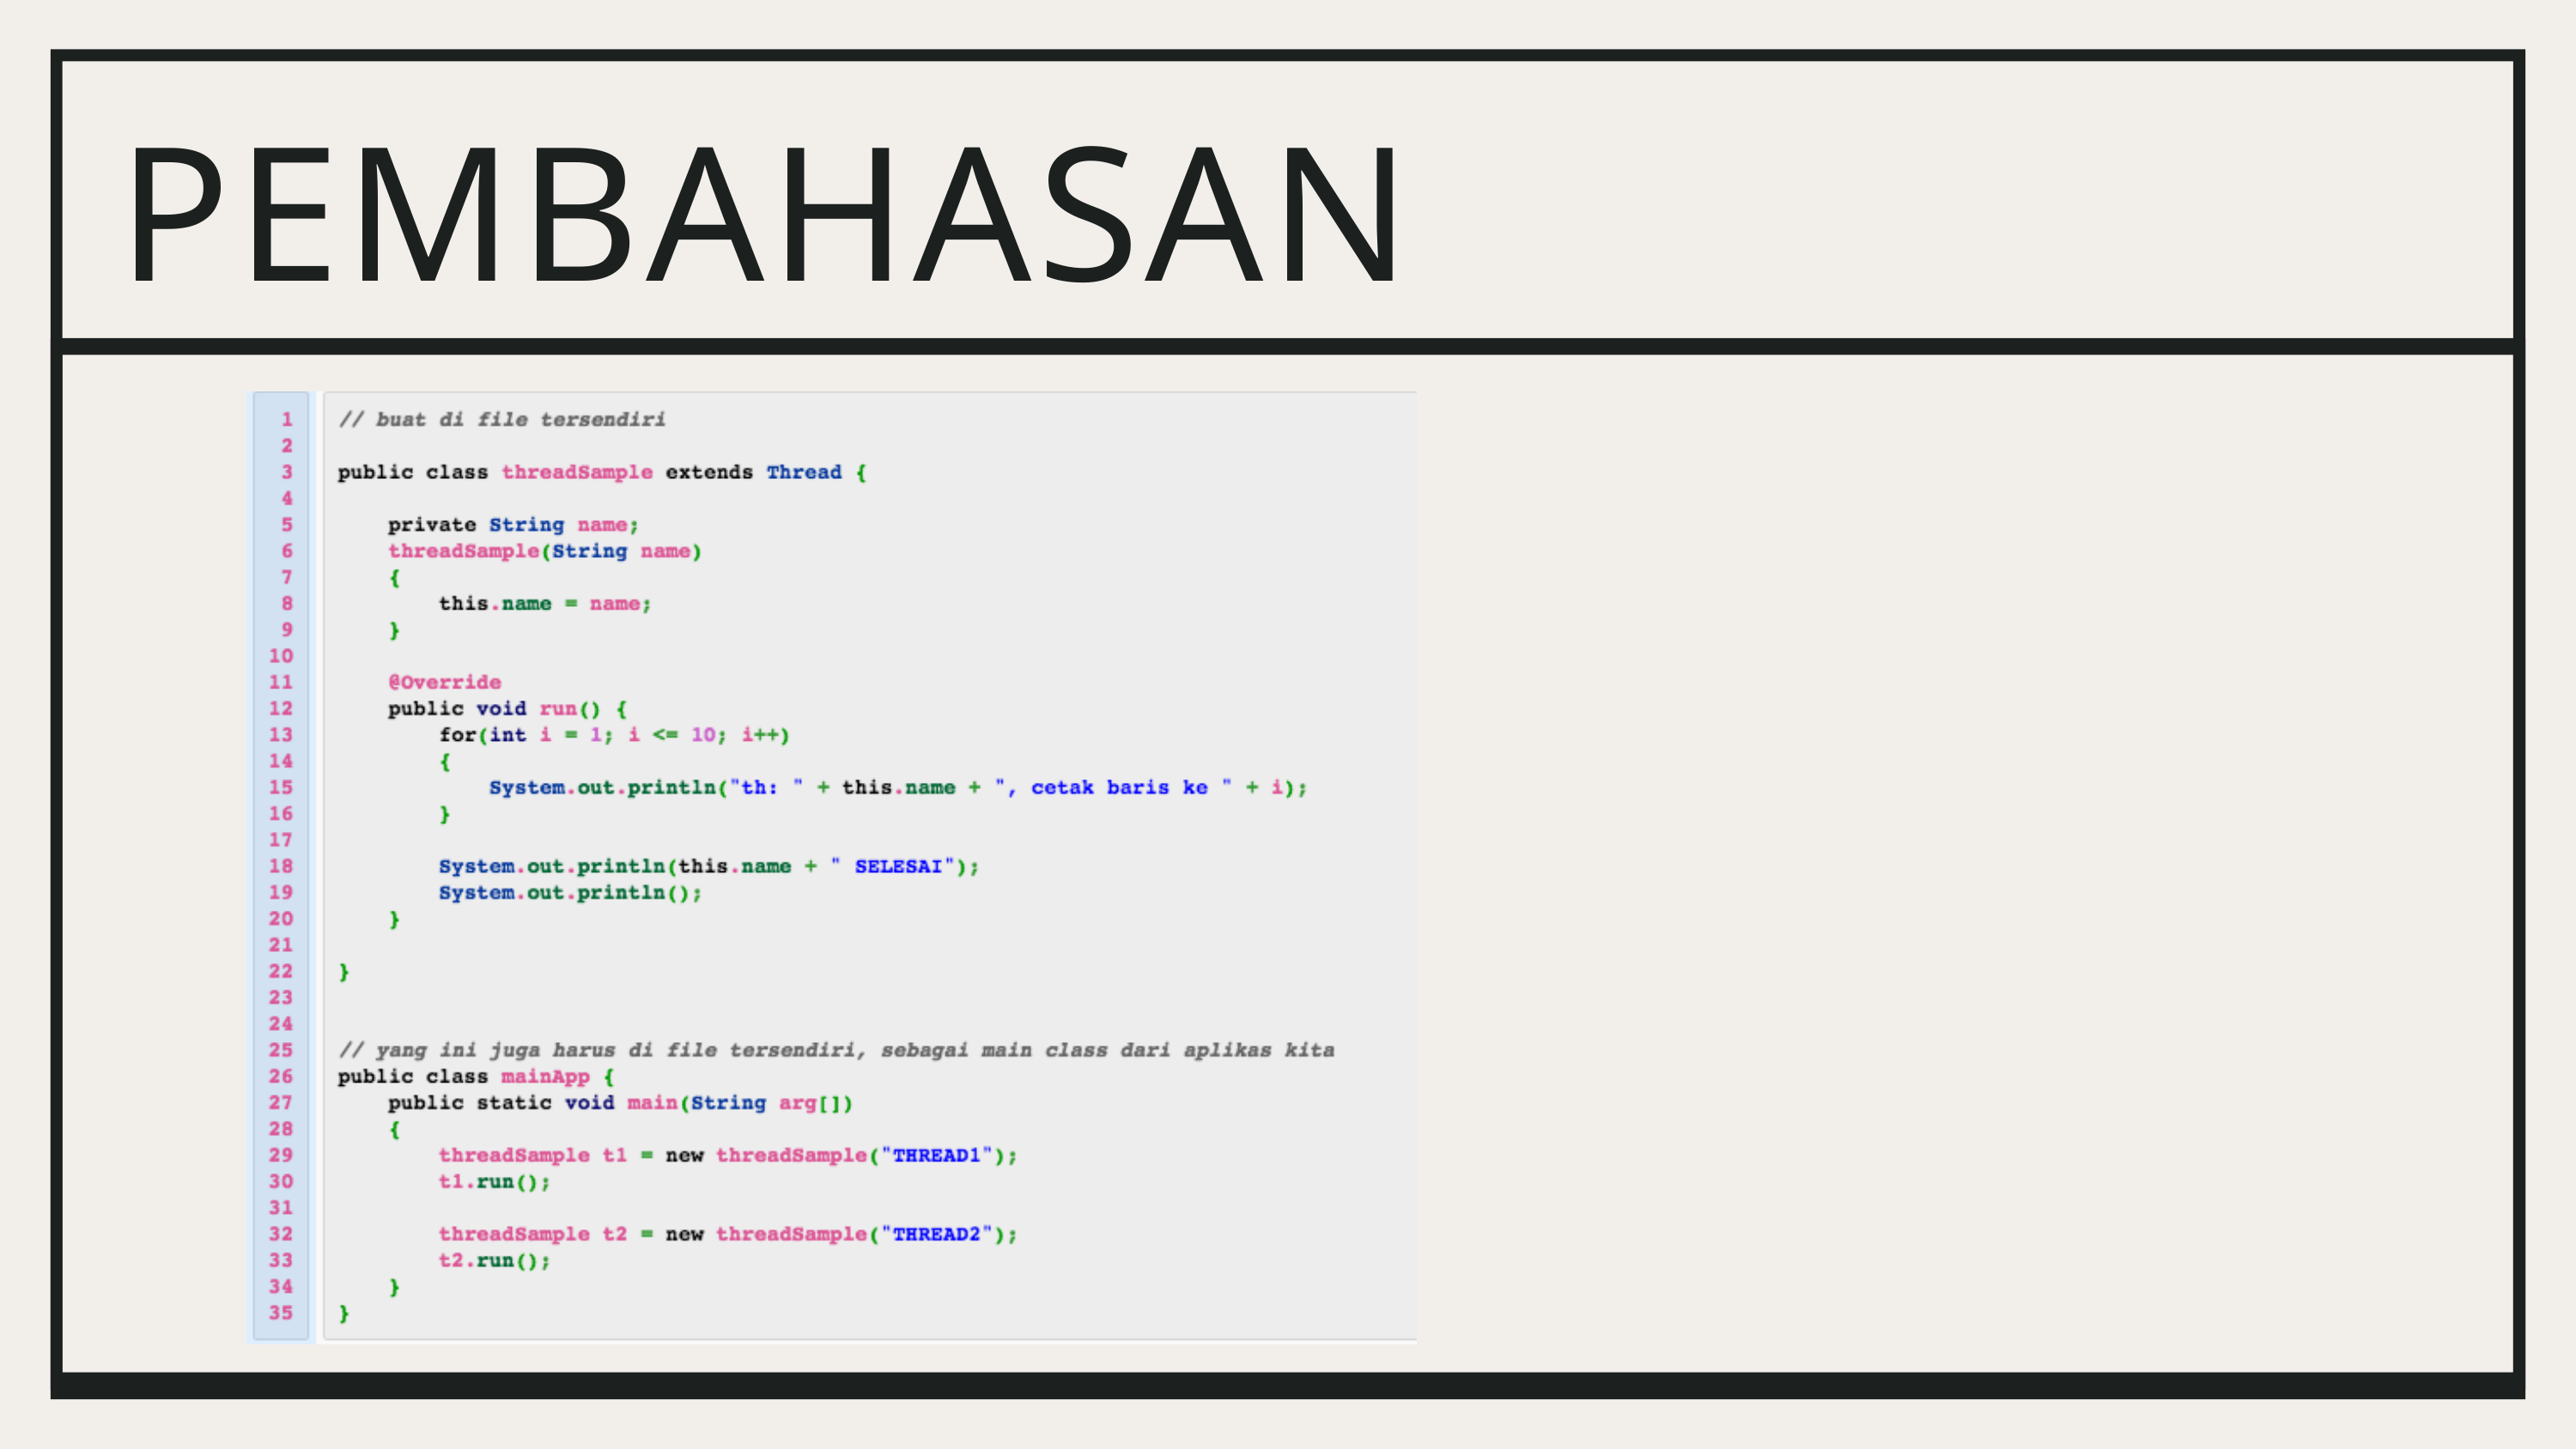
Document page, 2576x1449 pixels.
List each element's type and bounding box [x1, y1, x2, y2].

text_box [50, 49, 2526, 335]
picture [246, 391, 1418, 1345]
text_box [50, 337, 2526, 1390]
